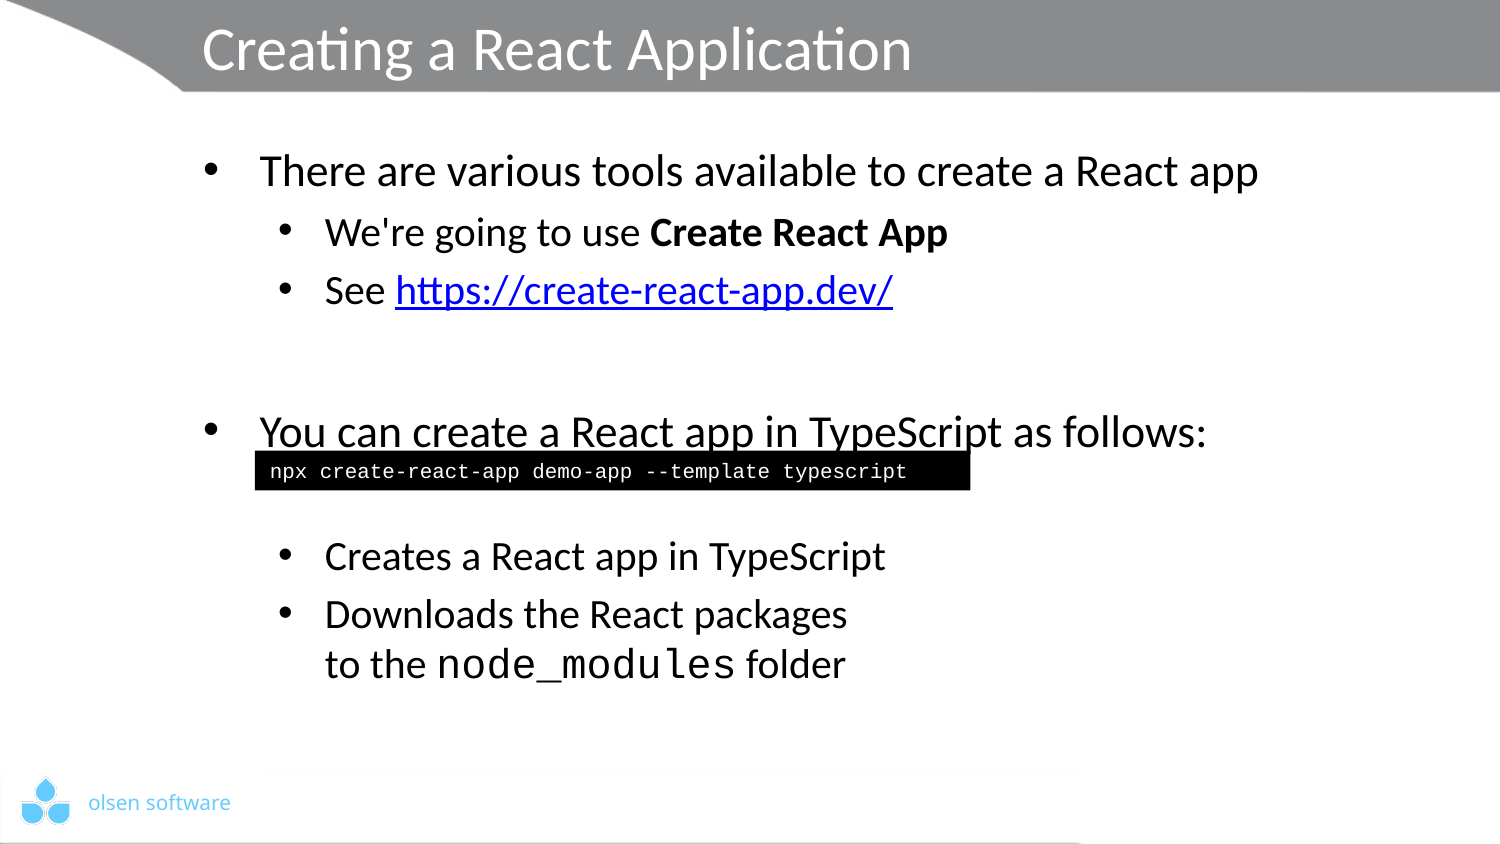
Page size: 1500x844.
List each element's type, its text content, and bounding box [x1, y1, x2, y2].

list There are various tools available to create a React app We're going to use Create React App See https://create-react-app.dev/ You can create a React app in TypeScript as follows: Creates a React app in TypeScript Downloads the React packages to the node_modules folder [188, 133, 1425, 716]
title Creating a React Application [187, 0, 1426, 93]
text_box npx create-react-app demo-app --template typescript [254, 450, 971, 491]
picture [0, 0, 1500, 844]
